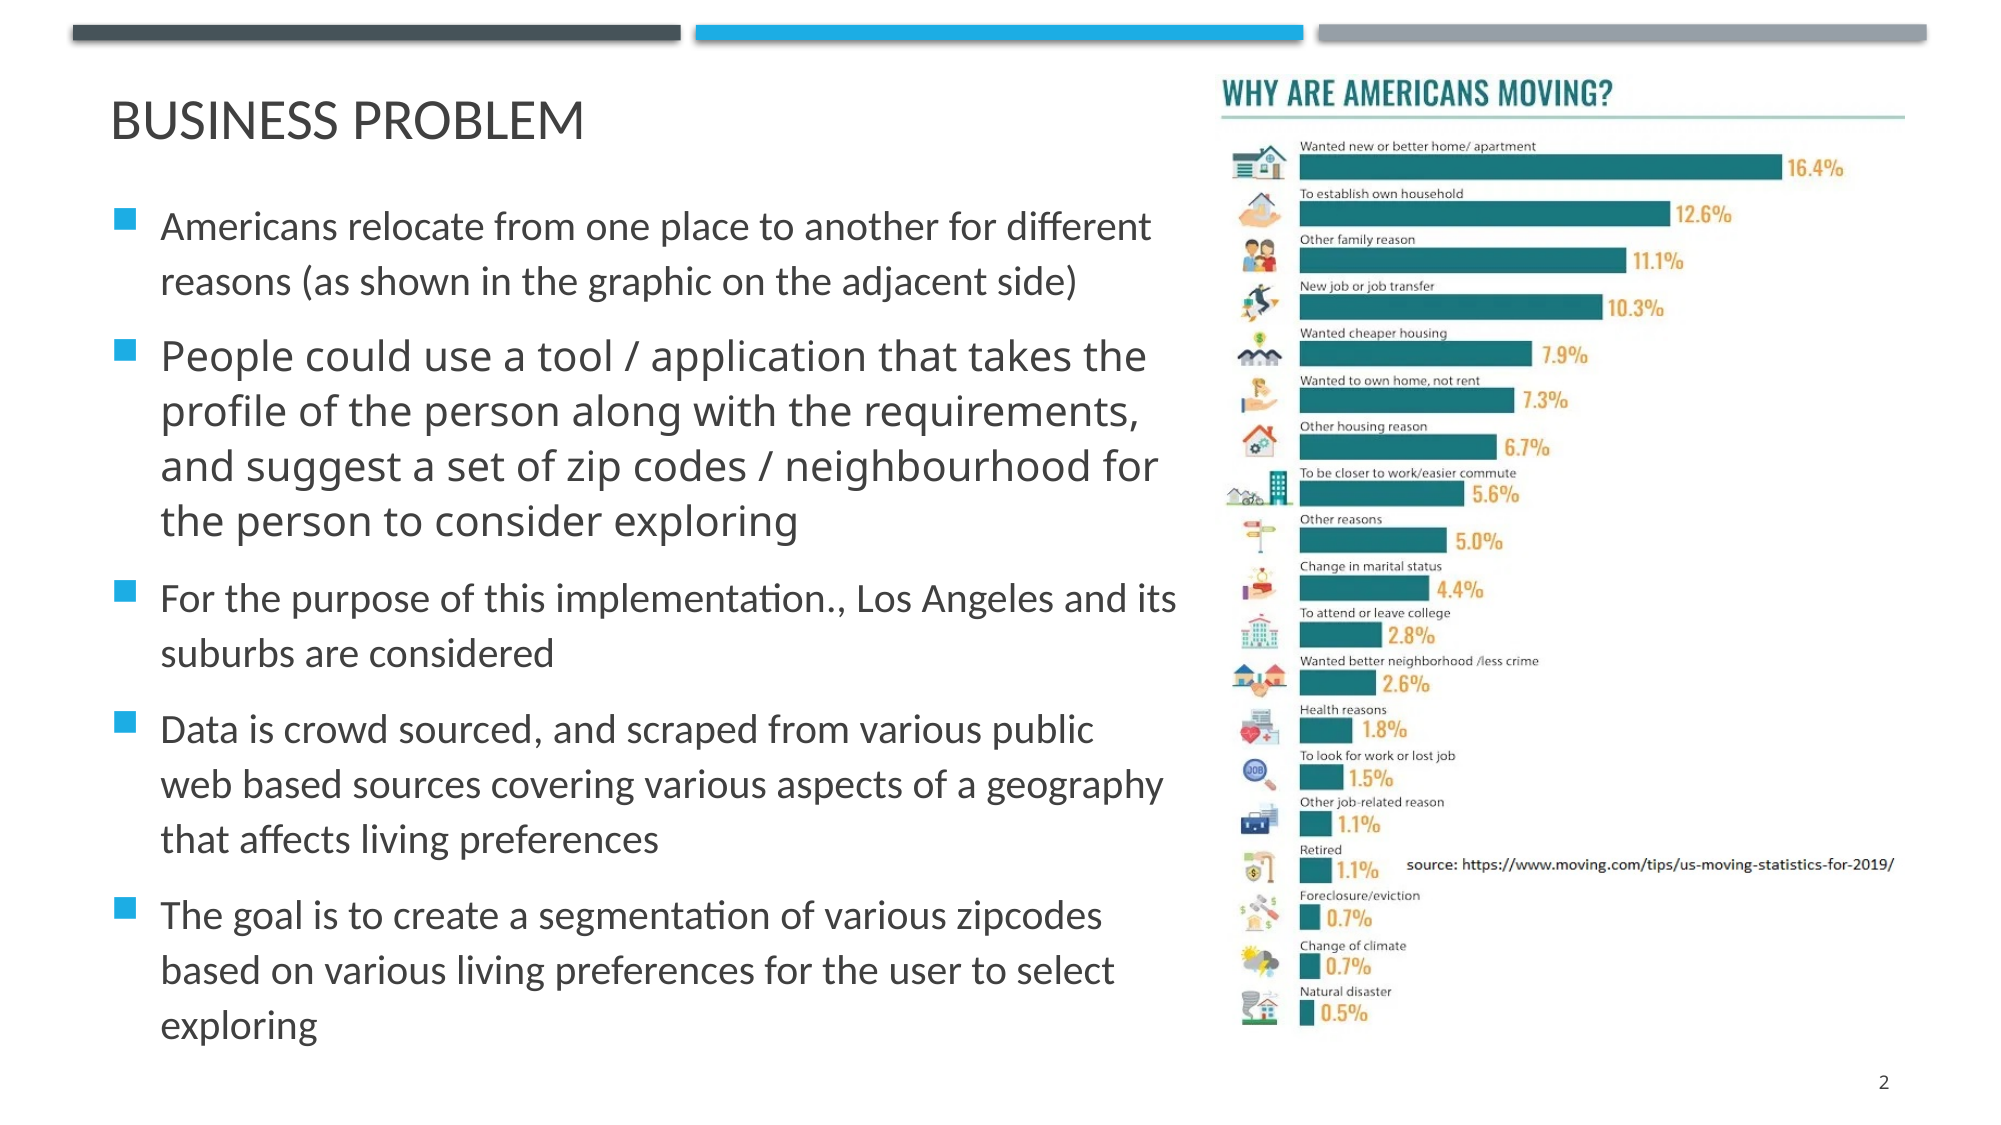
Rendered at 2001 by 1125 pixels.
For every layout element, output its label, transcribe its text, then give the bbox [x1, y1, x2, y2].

list Americans relocate from one place to another for different reasons (as shown in the graphic on the adjacent side) People could use a tool / application that takes the profile of the person along with the requirements, and suggest a set of zip codes / neighbourhood for the person to consider exploring For the purpose of this implementation., Los Angeles and its suburbs are considered Data is crowd sourced, and scraped from various public web based sources covering various aspects of a geography that affects living preferences The goal is to create a segmentation of various zipcodes based on various living preferences for the user to select exploring [95, 186, 1195, 1062]
picture [1214, 74, 1906, 1051]
title Business problem [95, 63, 1905, 169]
slide_number 2 [1732, 1059, 1905, 1114]
